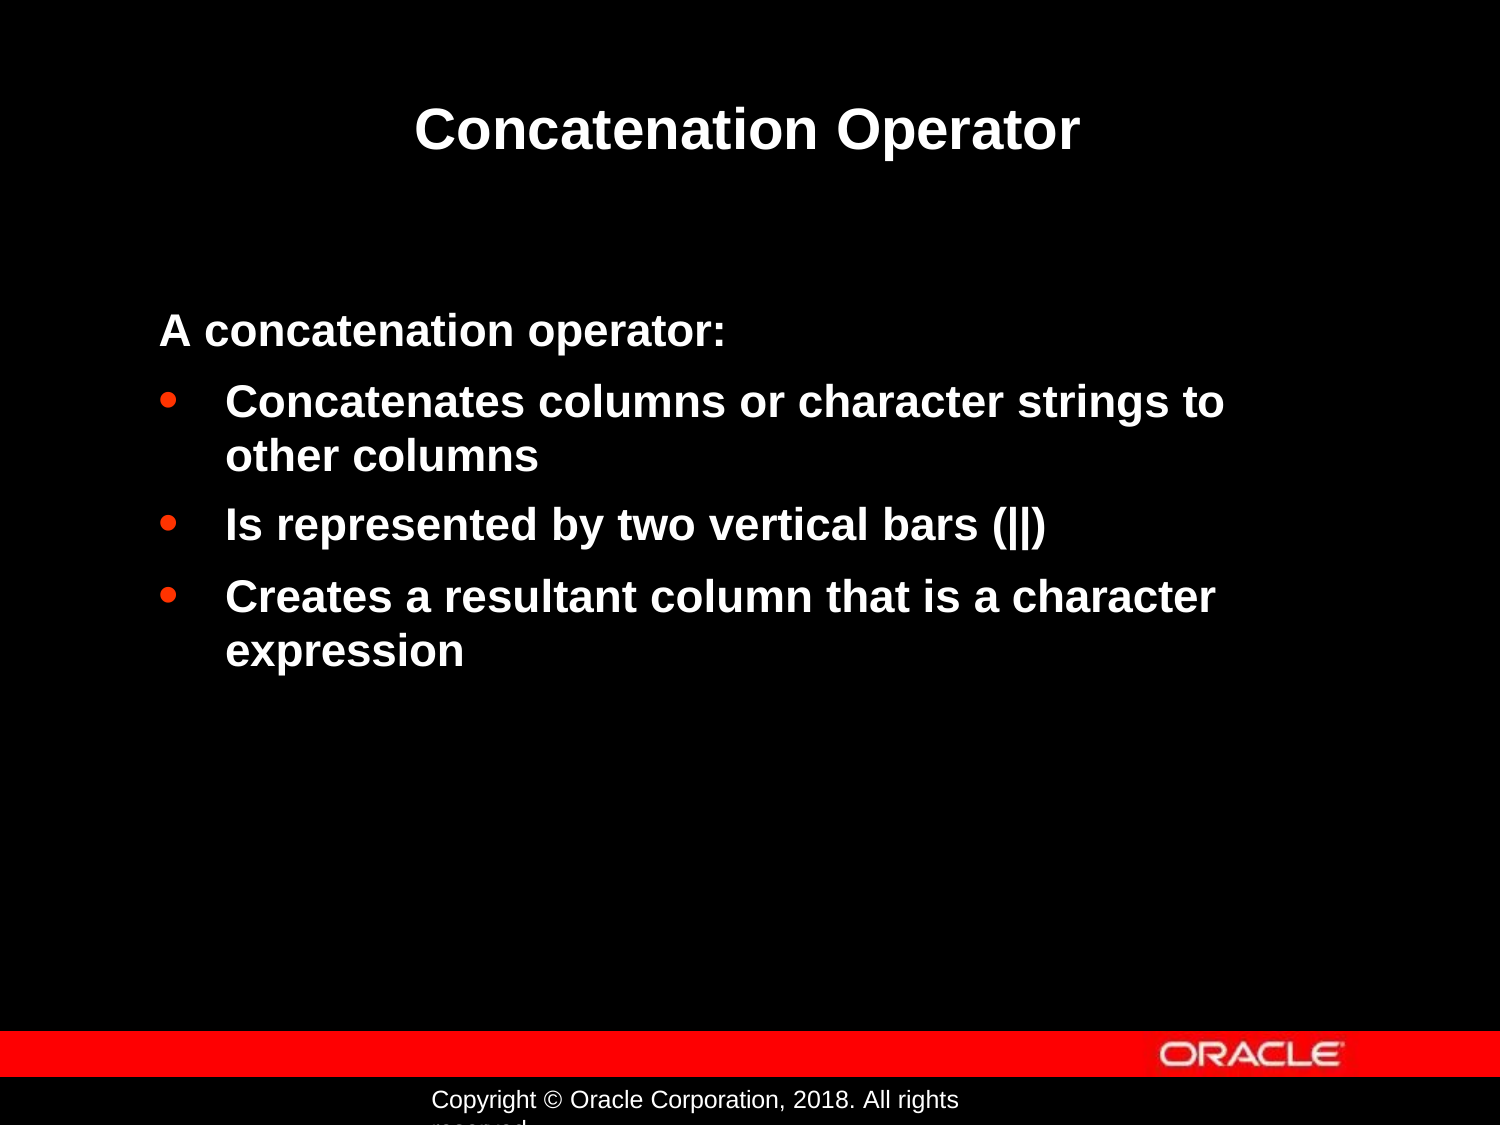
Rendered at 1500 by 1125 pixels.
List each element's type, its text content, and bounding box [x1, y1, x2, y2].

text_box A concatenation operator: Concatenates columns or character strings to other columns Is represented by two vertical bars (||) Creates a resultant column that is a character expression [156, 293, 1227, 676]
picture [0, 1031, 1500, 1078]
footer Copyright © Oracle Corporation, 2018. All rights reserved. [429, 1086, 1067, 1125]
title Concatenation Operator [149, 39, 1341, 279]
